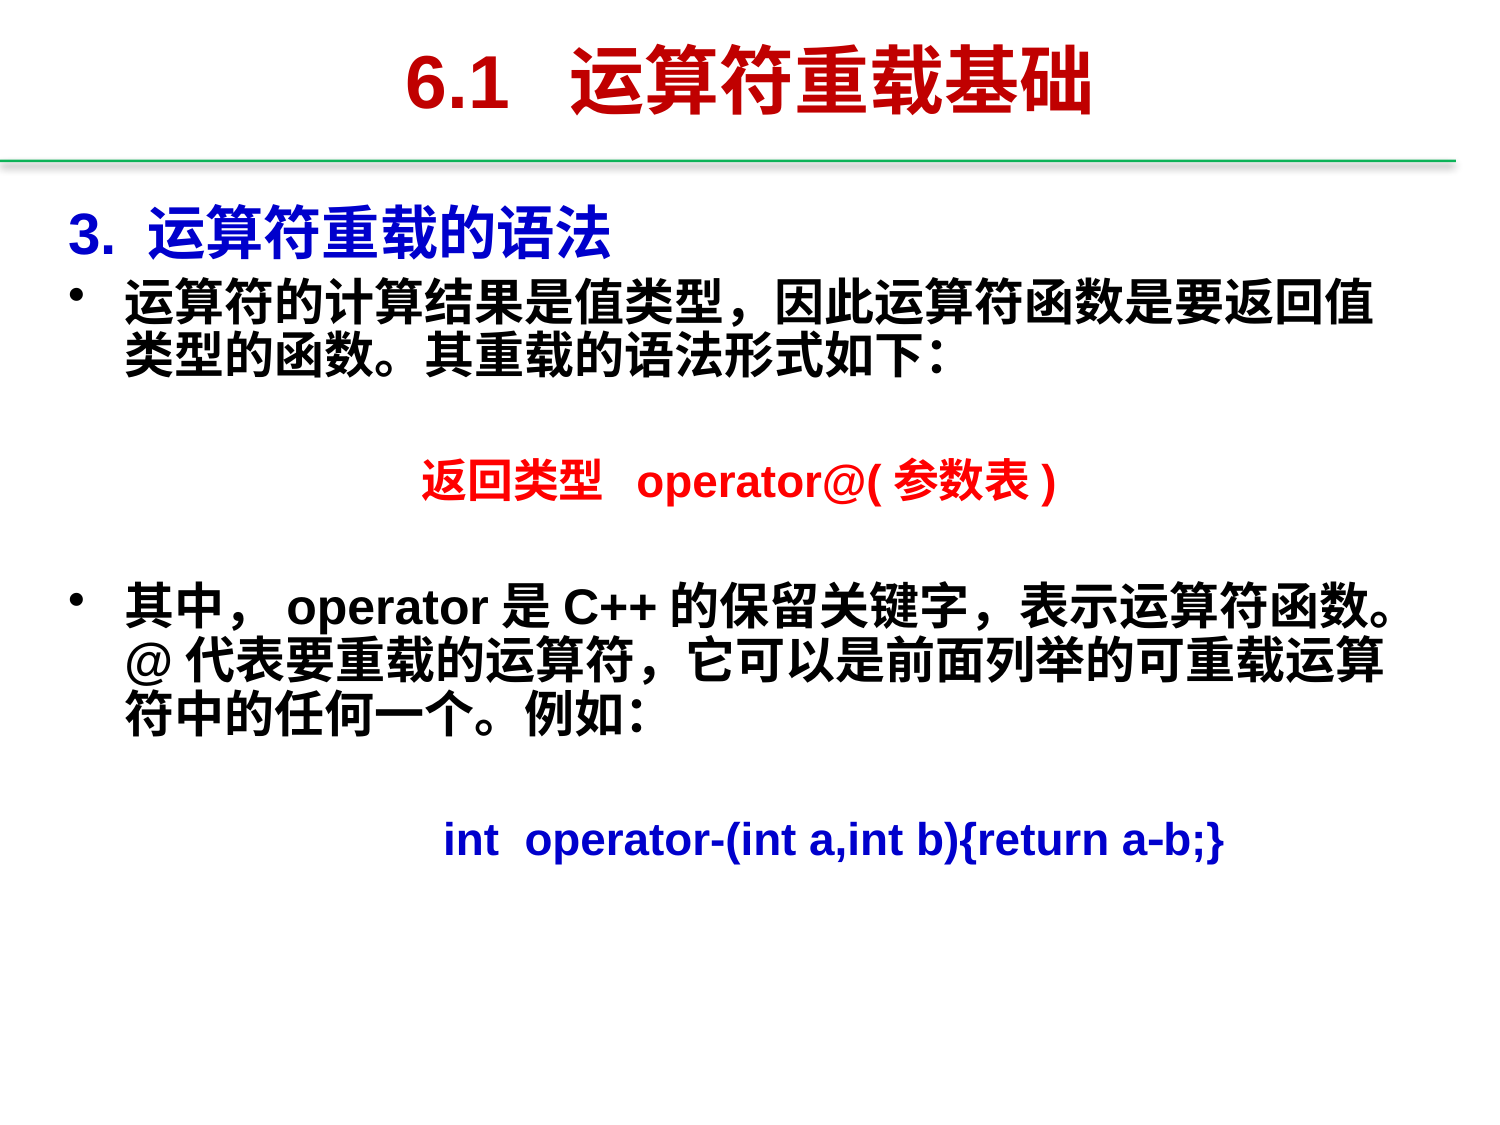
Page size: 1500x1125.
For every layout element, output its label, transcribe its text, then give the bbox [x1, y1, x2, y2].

list 3. 运算符重载的语法 运算符的计算结果是值类型，因此运算符函数是要返回值类型的函数。其重载的语法形式如下： 返回类型 operator@(参数表) 其中，operator是C++的保留关键字，表示运算符函数。@代表要重载的运算符，它可以是前面列举的可重载运算符中的任何一个。例如： int operator-(int a,int b){return ab;} [53, 196, 1425, 917]
title 6.1 运算符重载基础 [75, 12, 1425, 146]
